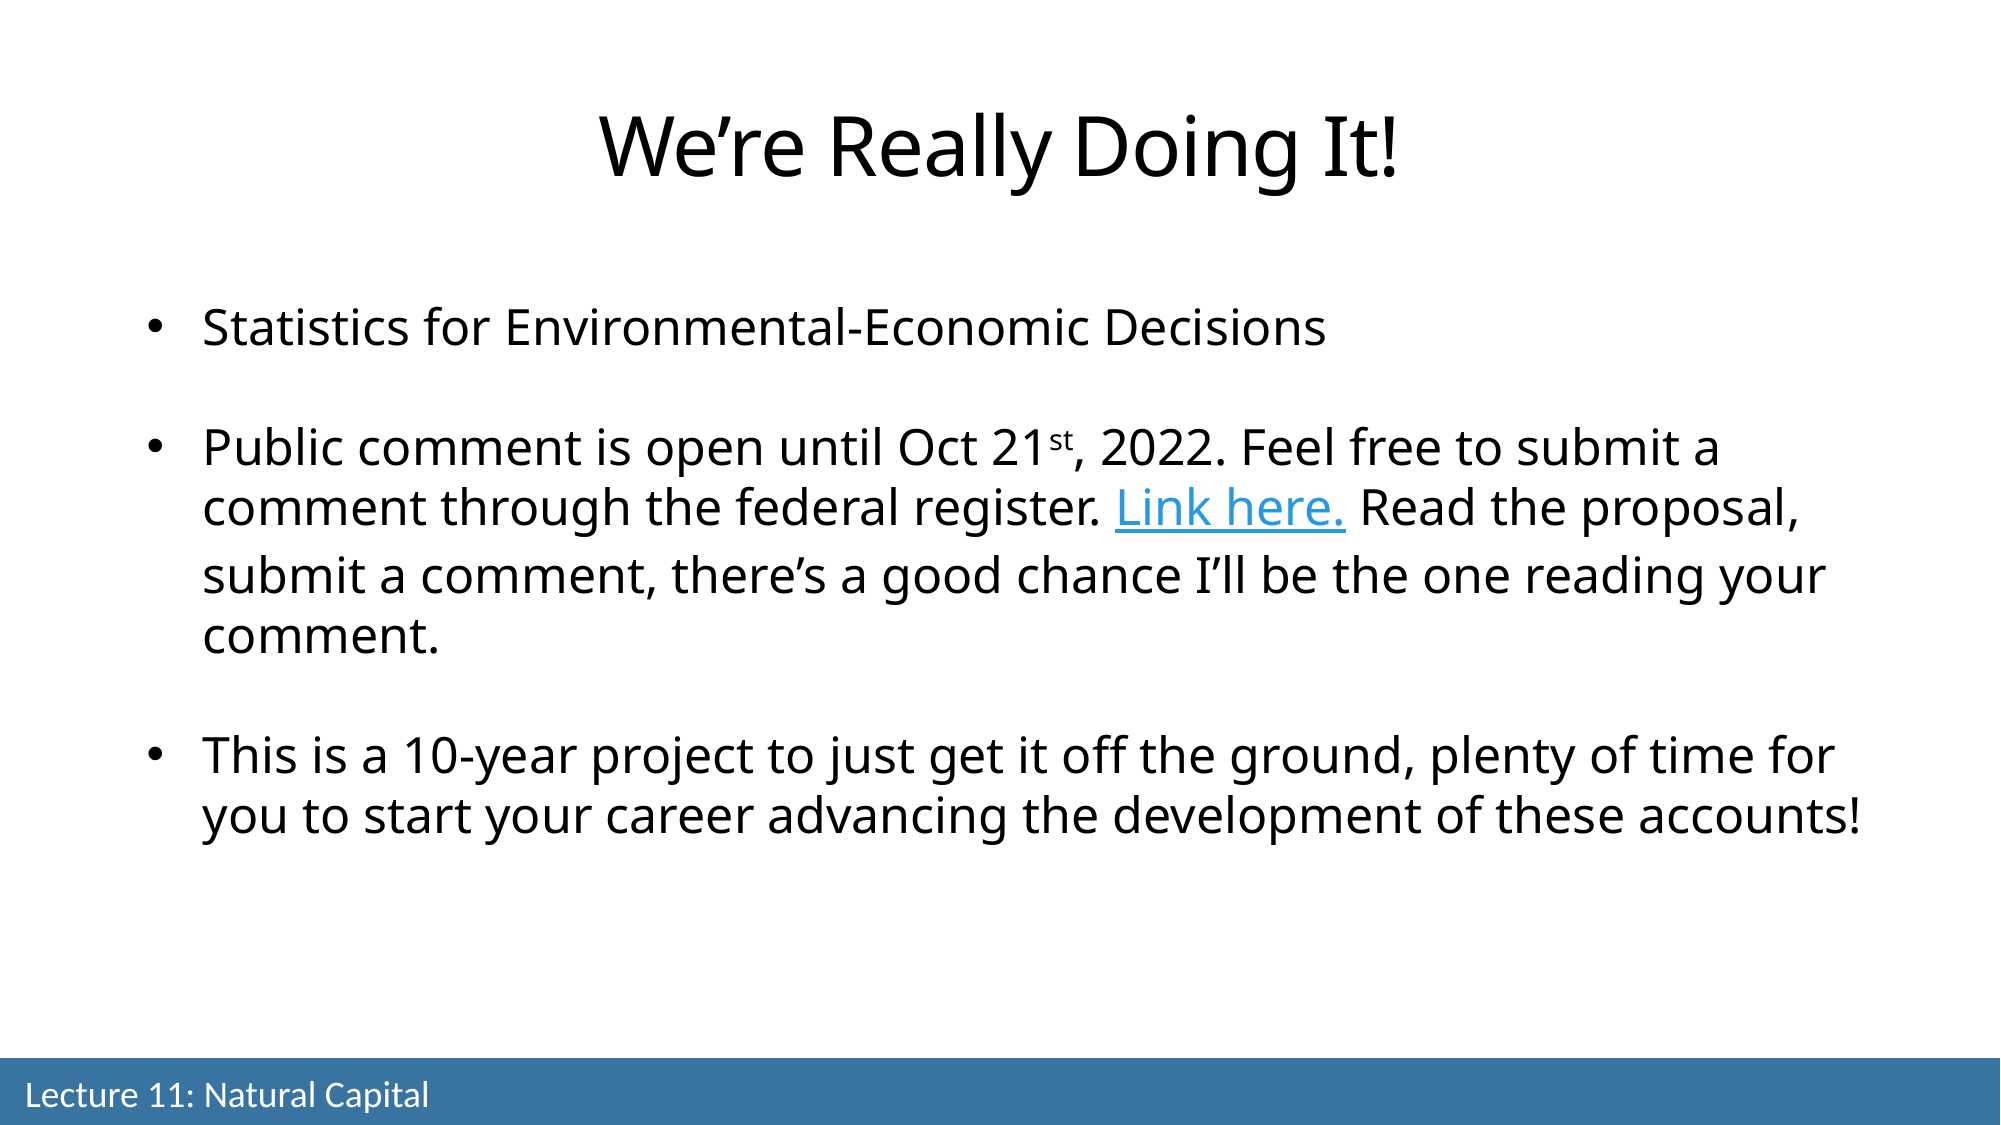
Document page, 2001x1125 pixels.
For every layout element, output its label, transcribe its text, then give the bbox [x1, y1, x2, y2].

text_box We’re Really Doing It! [288, 73, 1712, 201]
text_box Statistics for Environmental-Economic Decisions Public comment is open until Oct 21st, 2022. Feel free to submit a comment through the federal register. Link here. Read the proposal, submit a comment, there’s a good chance I’ll be the one reading your comment. This is a 10-year project to just get it off the ground, plenty of time for you to start your career advancing the development of these accounts! [56, 168, 1944, 1031]
